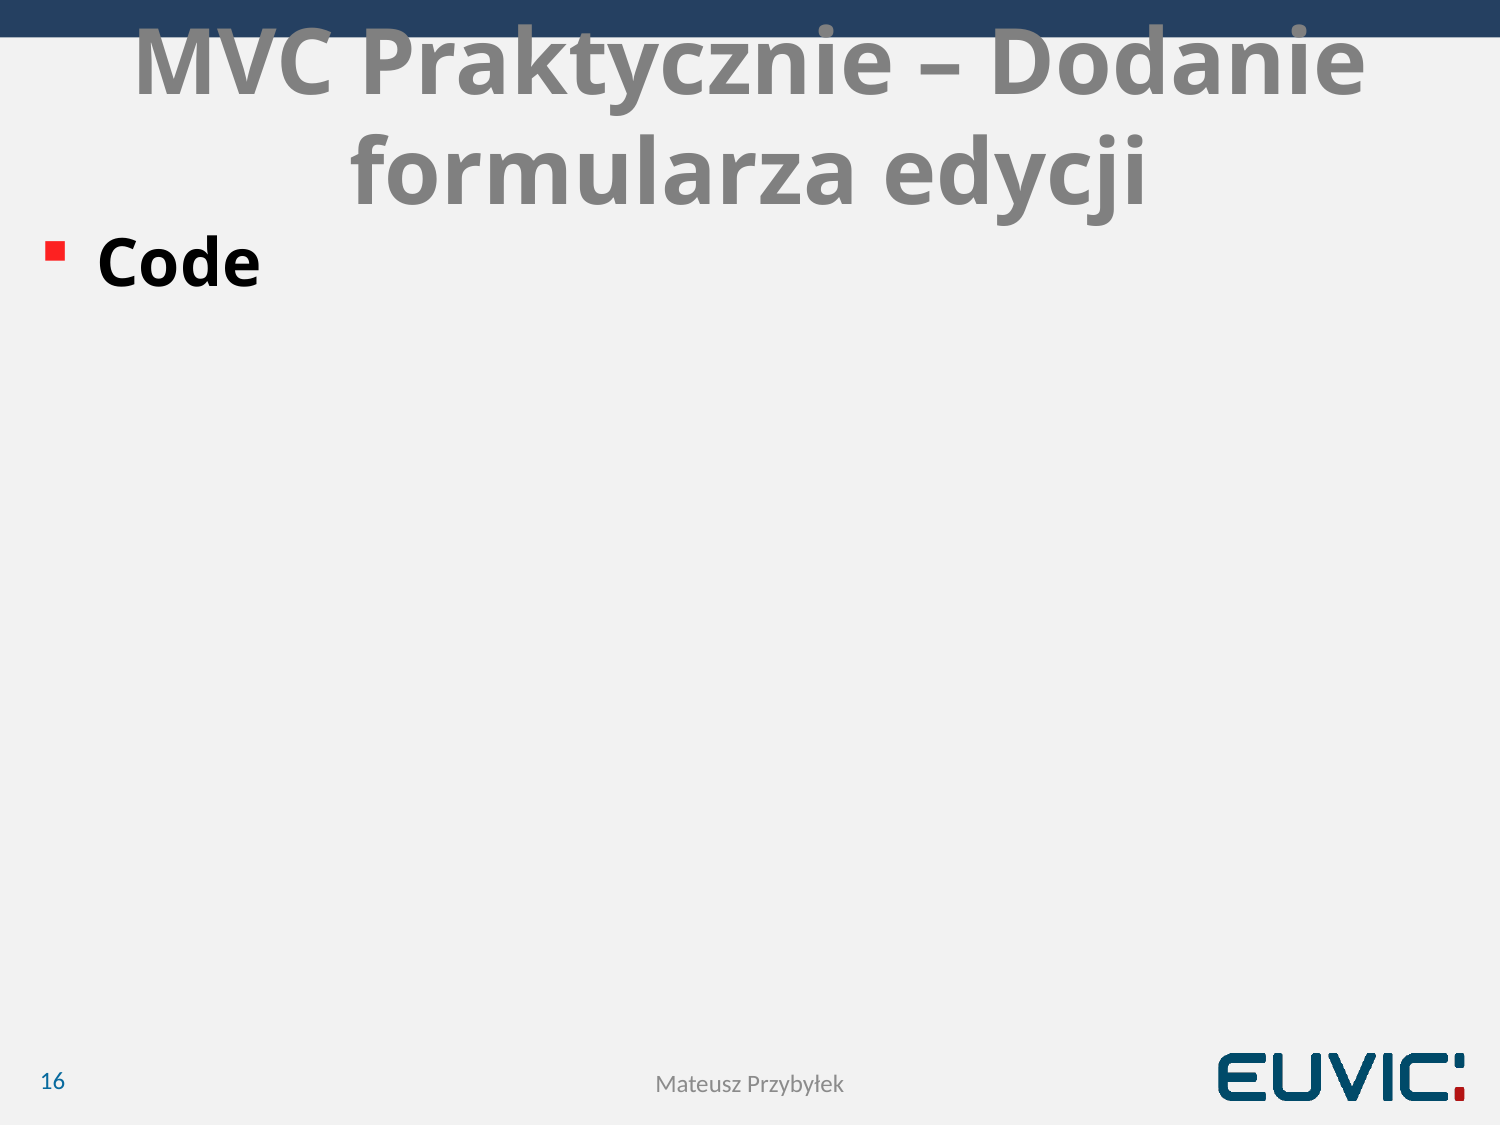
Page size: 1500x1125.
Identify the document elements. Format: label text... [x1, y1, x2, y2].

slide_number 16 [24, 1050, 150, 1110]
title MVC Praktycznie – Dodanie formularza edycji [24, 37, 1475, 188]
picture [1182, 1029, 1500, 1125]
list Code [24, 212, 1475, 1050]
